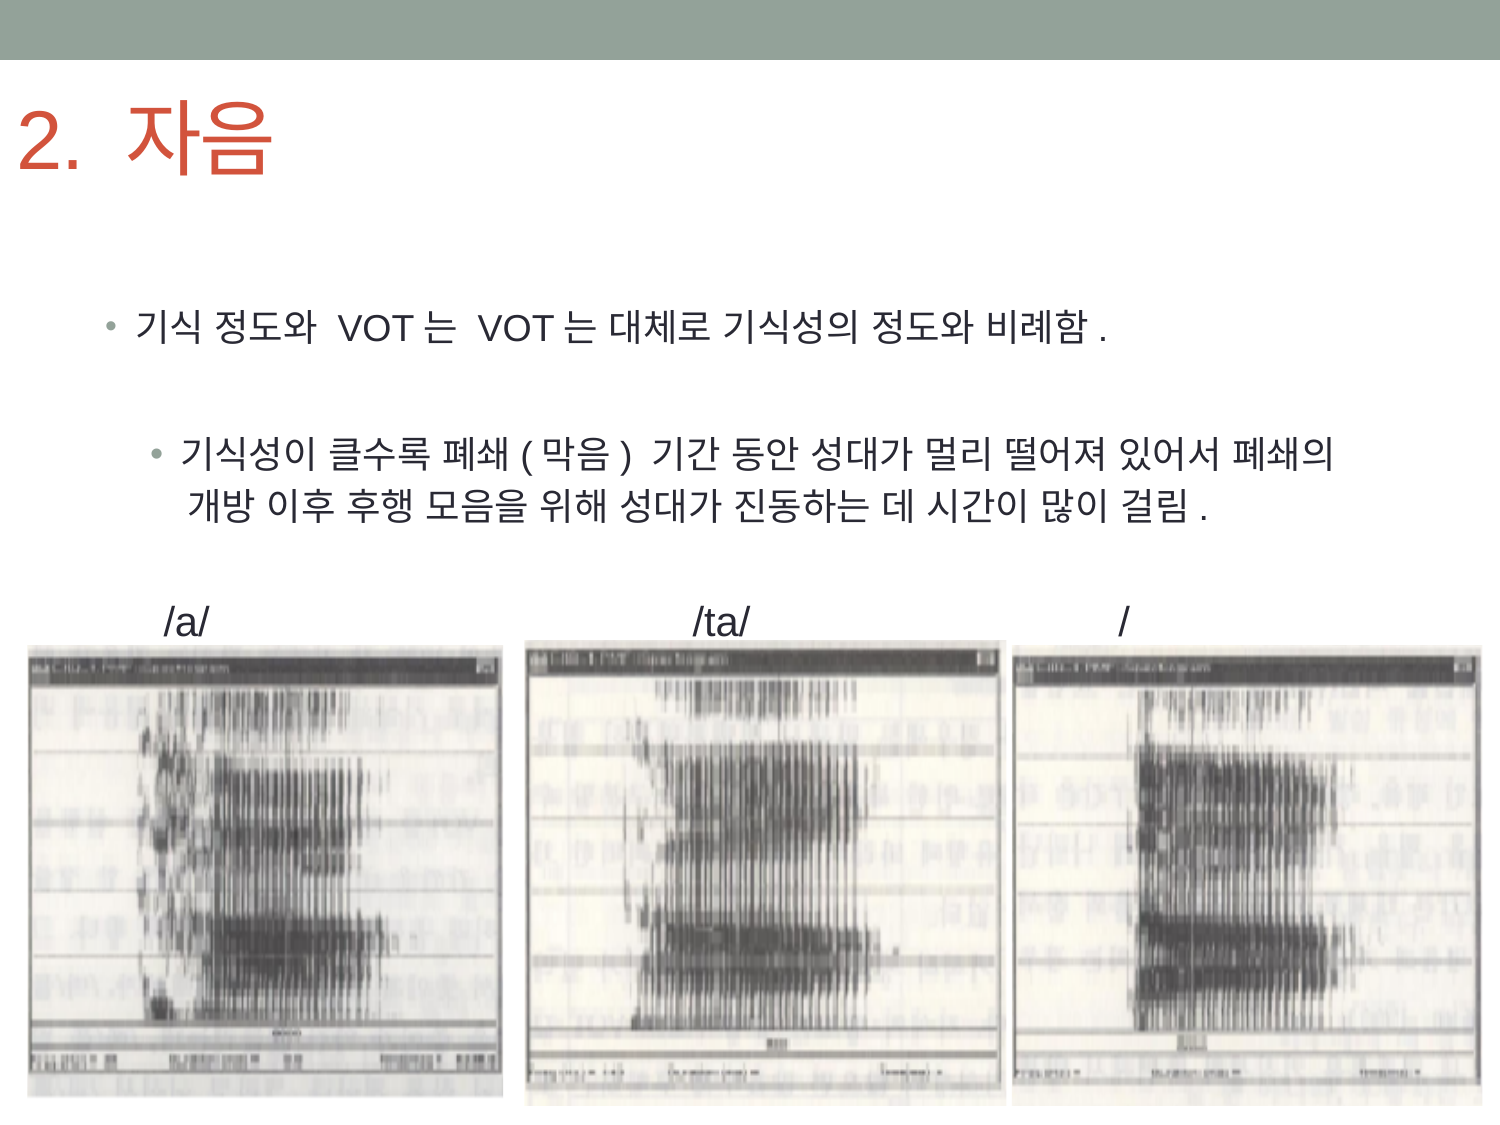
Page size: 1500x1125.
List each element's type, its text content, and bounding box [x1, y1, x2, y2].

picture [26, 644, 504, 1107]
title 2. 자음 [1, 54, 1352, 218]
picture [1011, 644, 1483, 1107]
picture [524, 639, 1007, 1107]
